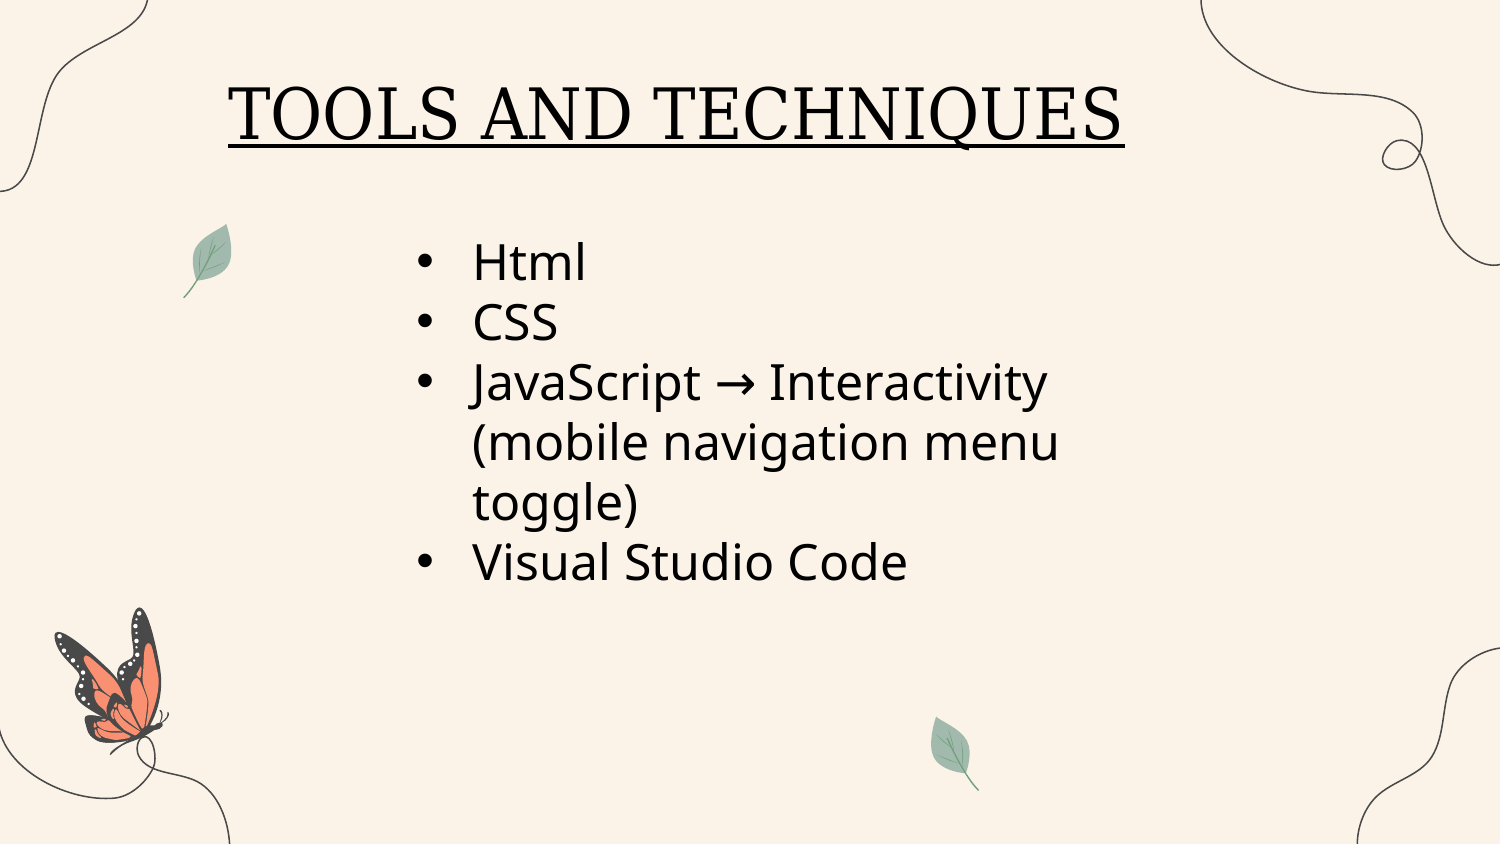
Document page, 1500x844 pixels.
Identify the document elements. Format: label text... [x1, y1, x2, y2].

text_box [934, 712, 977, 798]
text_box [186, 219, 228, 305]
text_box Html CSS JavaScript → Interactivity (mobile navigation menu toggle) Visual Studio Code [401, 222, 1185, 598]
text_box TOOLS AND TECHNIQUES [213, 61, 1262, 162]
